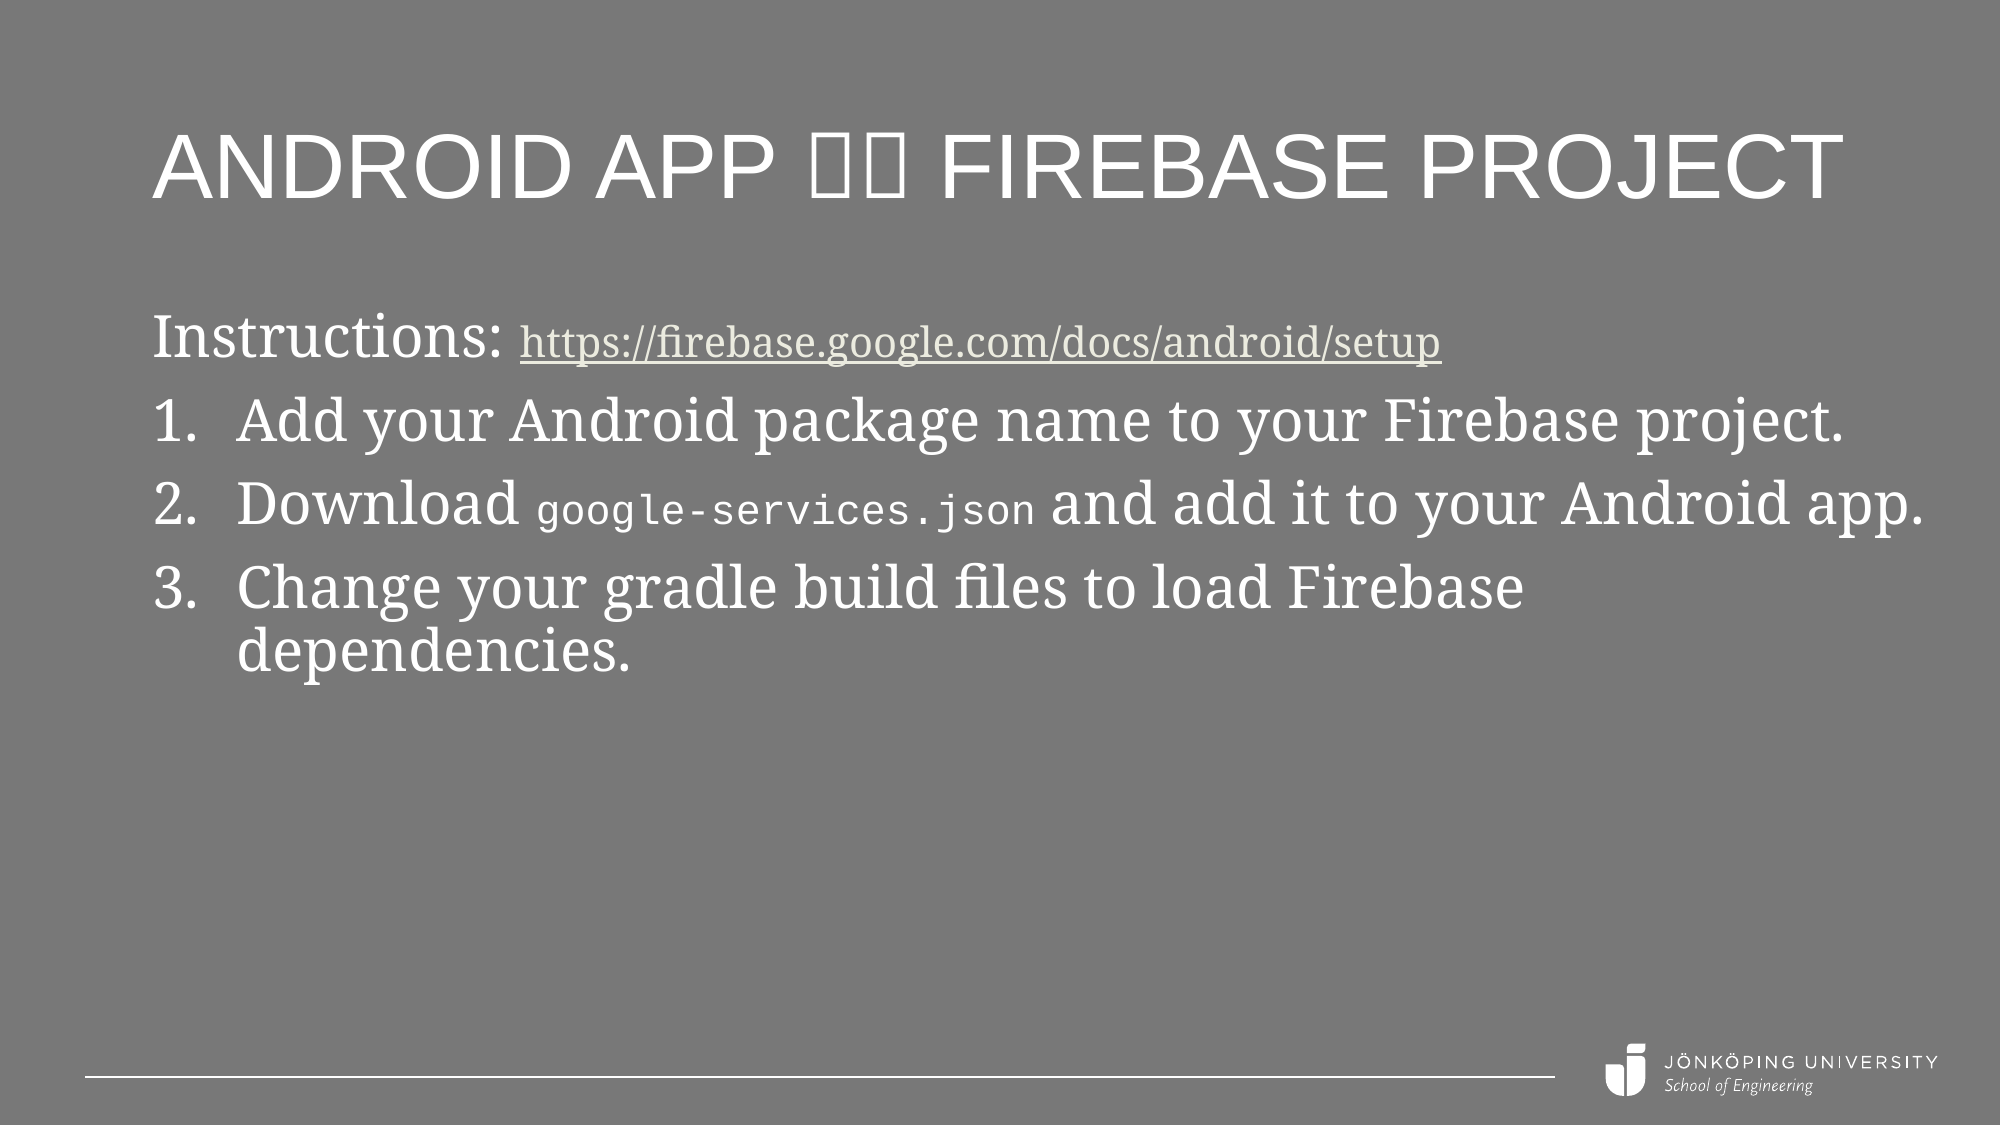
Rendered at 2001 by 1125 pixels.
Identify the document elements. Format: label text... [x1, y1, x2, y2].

title Android app  Firebase project [137, 59, 1945, 278]
list Instructions: https://firebase.google.com/docs/android/setup Add your Android package name to your Firebase project. Download google-services.json and add it to your Android app. Change your gradle build files to load Firebase dependencies. [137, 299, 1945, 1014]
